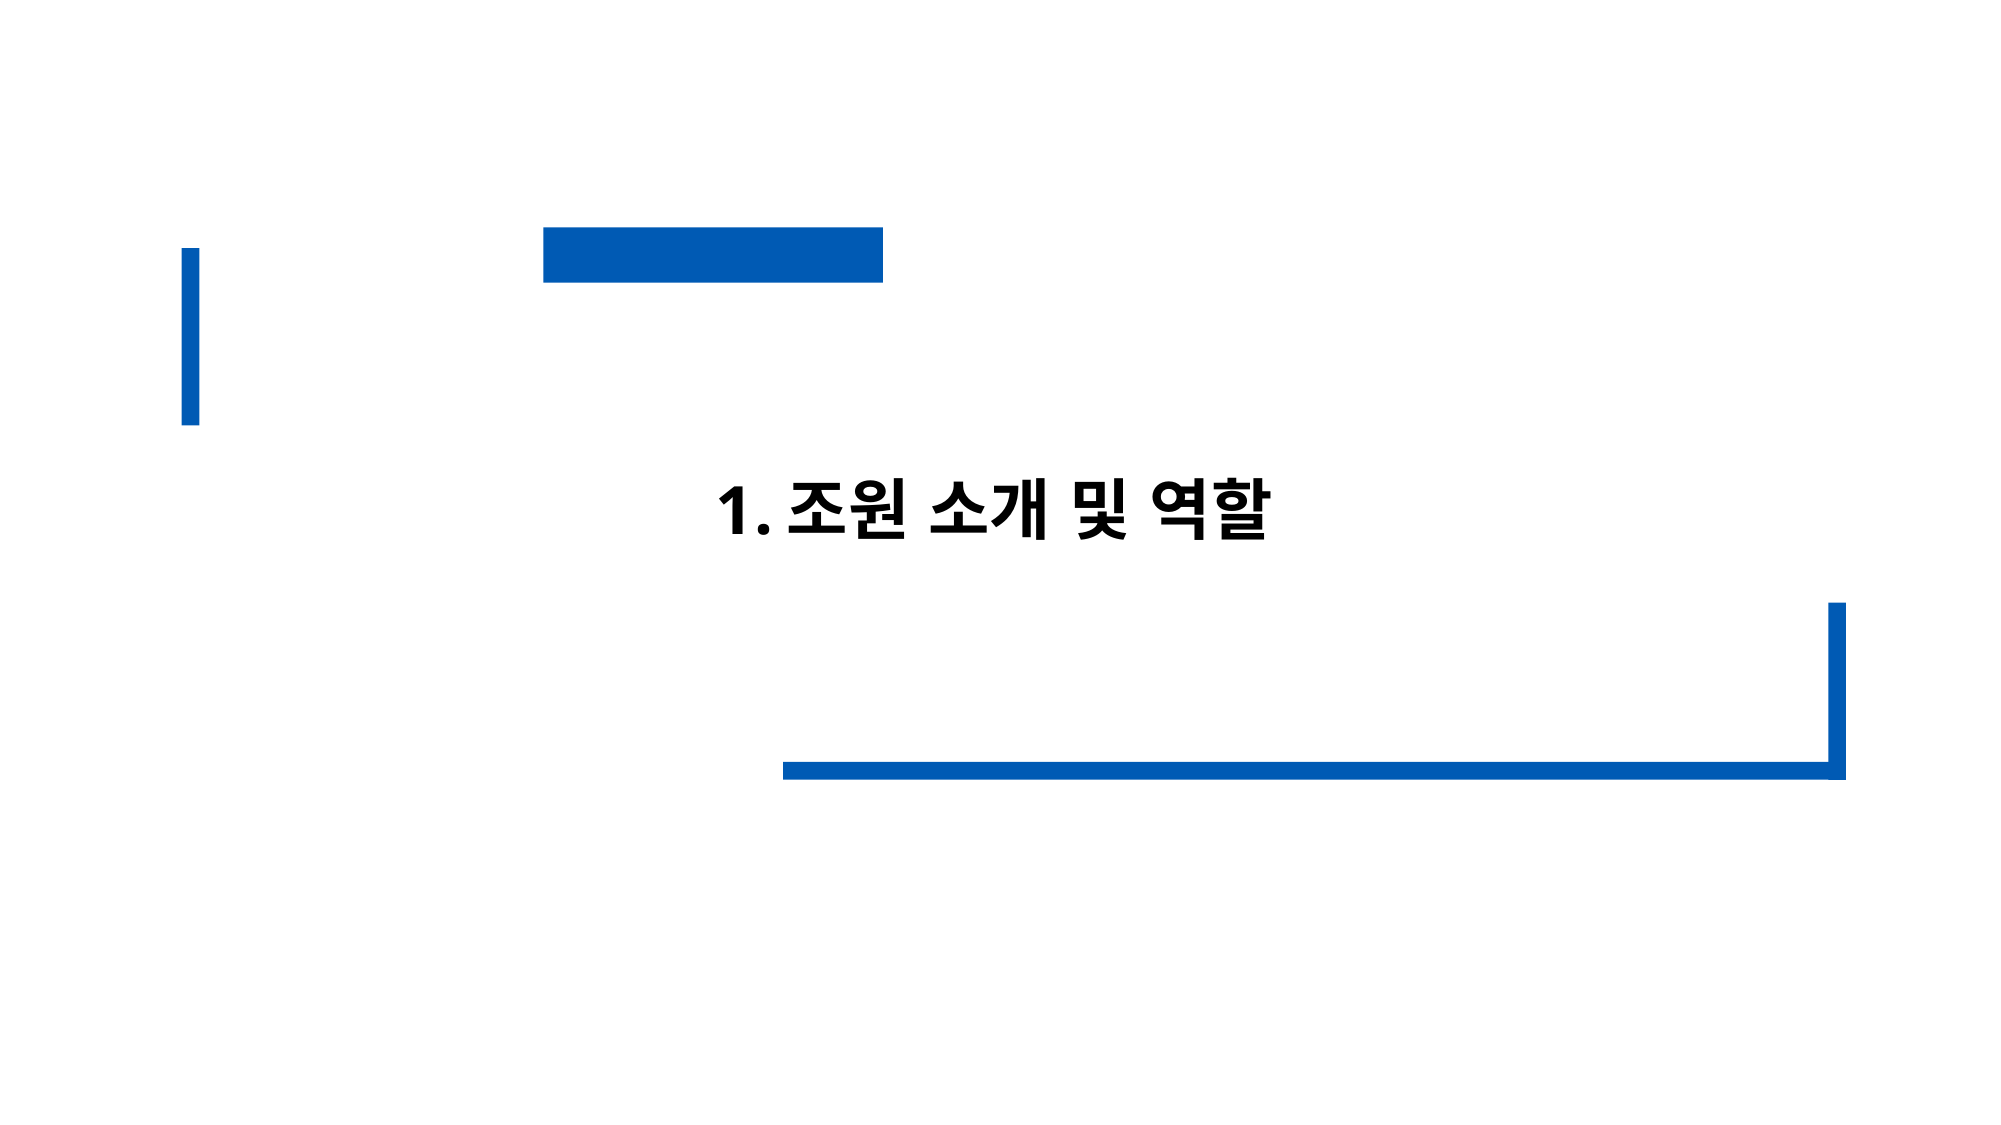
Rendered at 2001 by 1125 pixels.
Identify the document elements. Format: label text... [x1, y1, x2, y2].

list 조원 소개 및 역할 [267, 305, 1733, 721]
